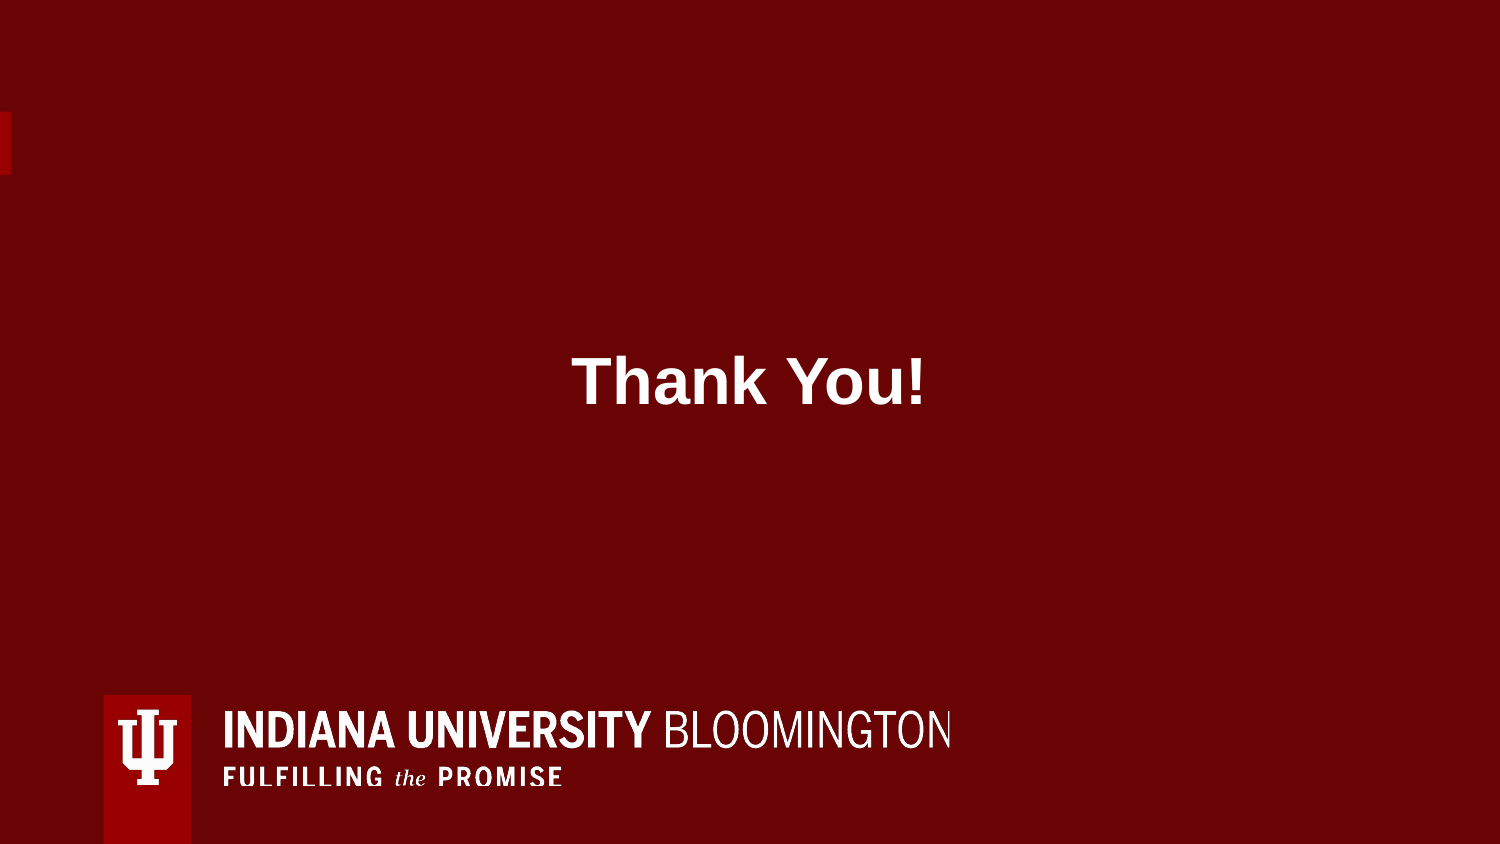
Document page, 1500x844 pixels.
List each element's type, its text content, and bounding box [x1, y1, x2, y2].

text_box Thank You! [9, 330, 1491, 439]
picture [118, 709, 177, 785]
picture [224, 709, 950, 786]
